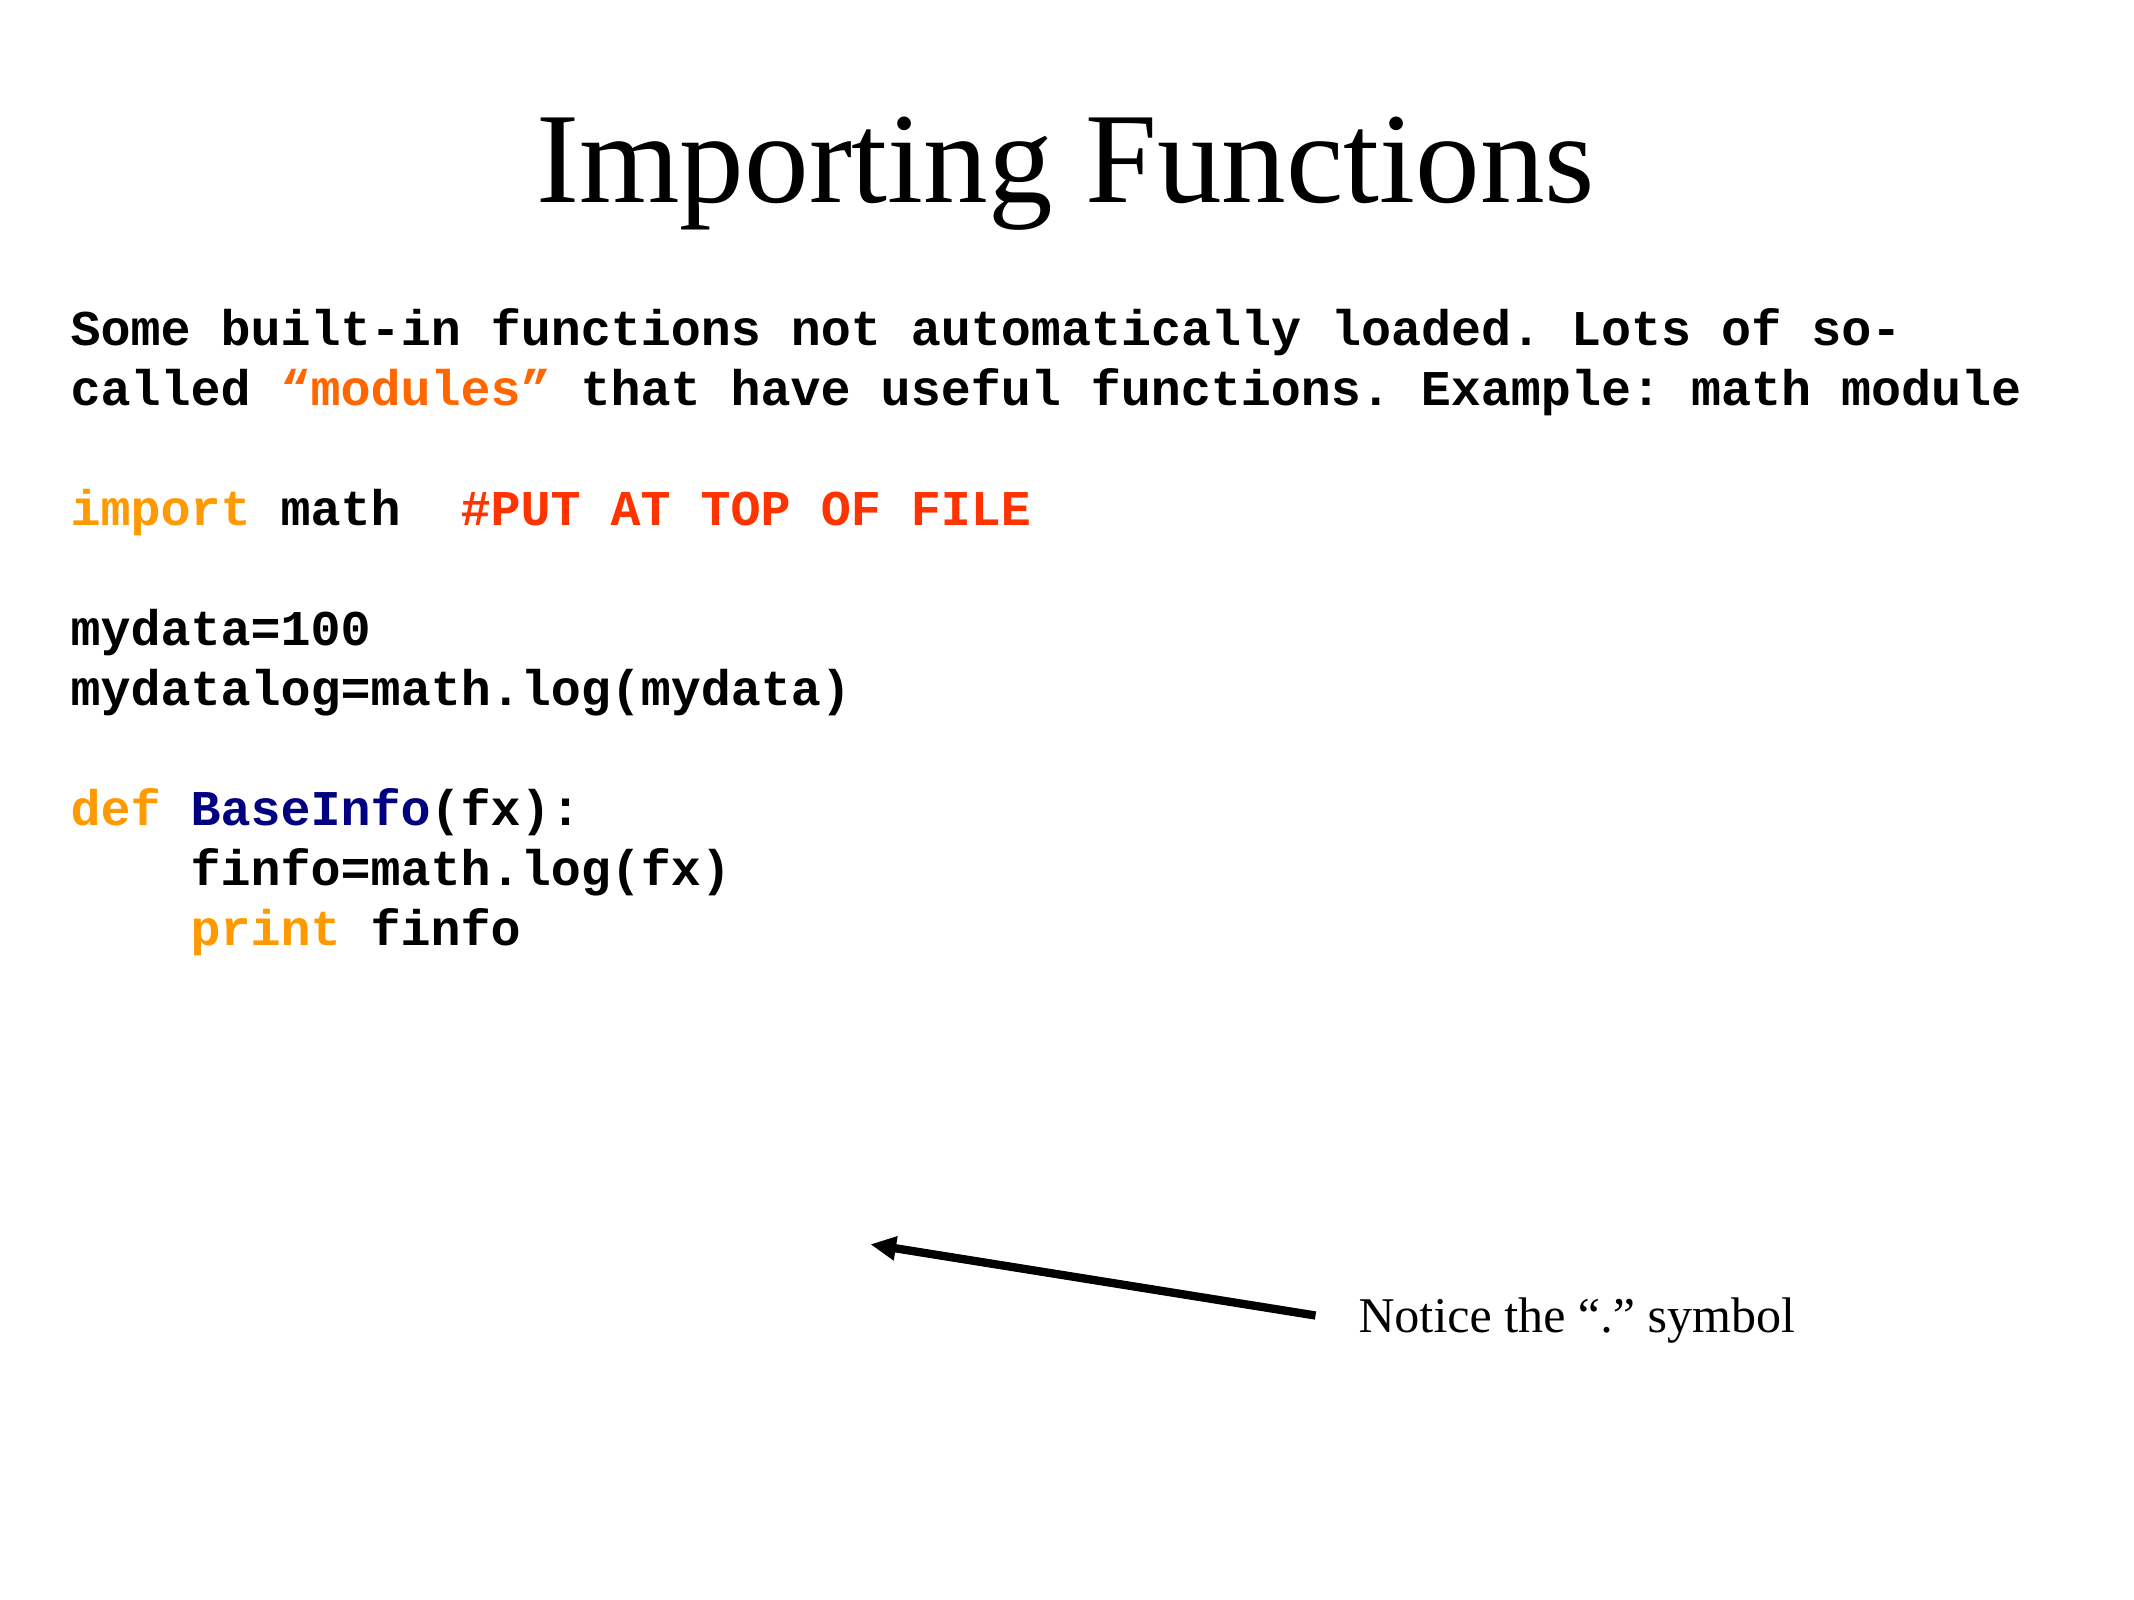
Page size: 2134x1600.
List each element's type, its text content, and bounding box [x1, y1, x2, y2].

text_box Some built-in functions not automatically loaded. Lots of so-called “modules” that have useful functions. Example: math module import math #PUT AT TOP OF FILE mydata=100 mydatalog=math.log(mydata) def BaseInfo(fx): finfo=math.log(fx) print finfo [60, 284, 2045, 966]
text_box [871, 1240, 1316, 1316]
text_box Notice the “.” symbol [1347, 1271, 1807, 1354]
title Importing Functions [159, 17, 1974, 284]
